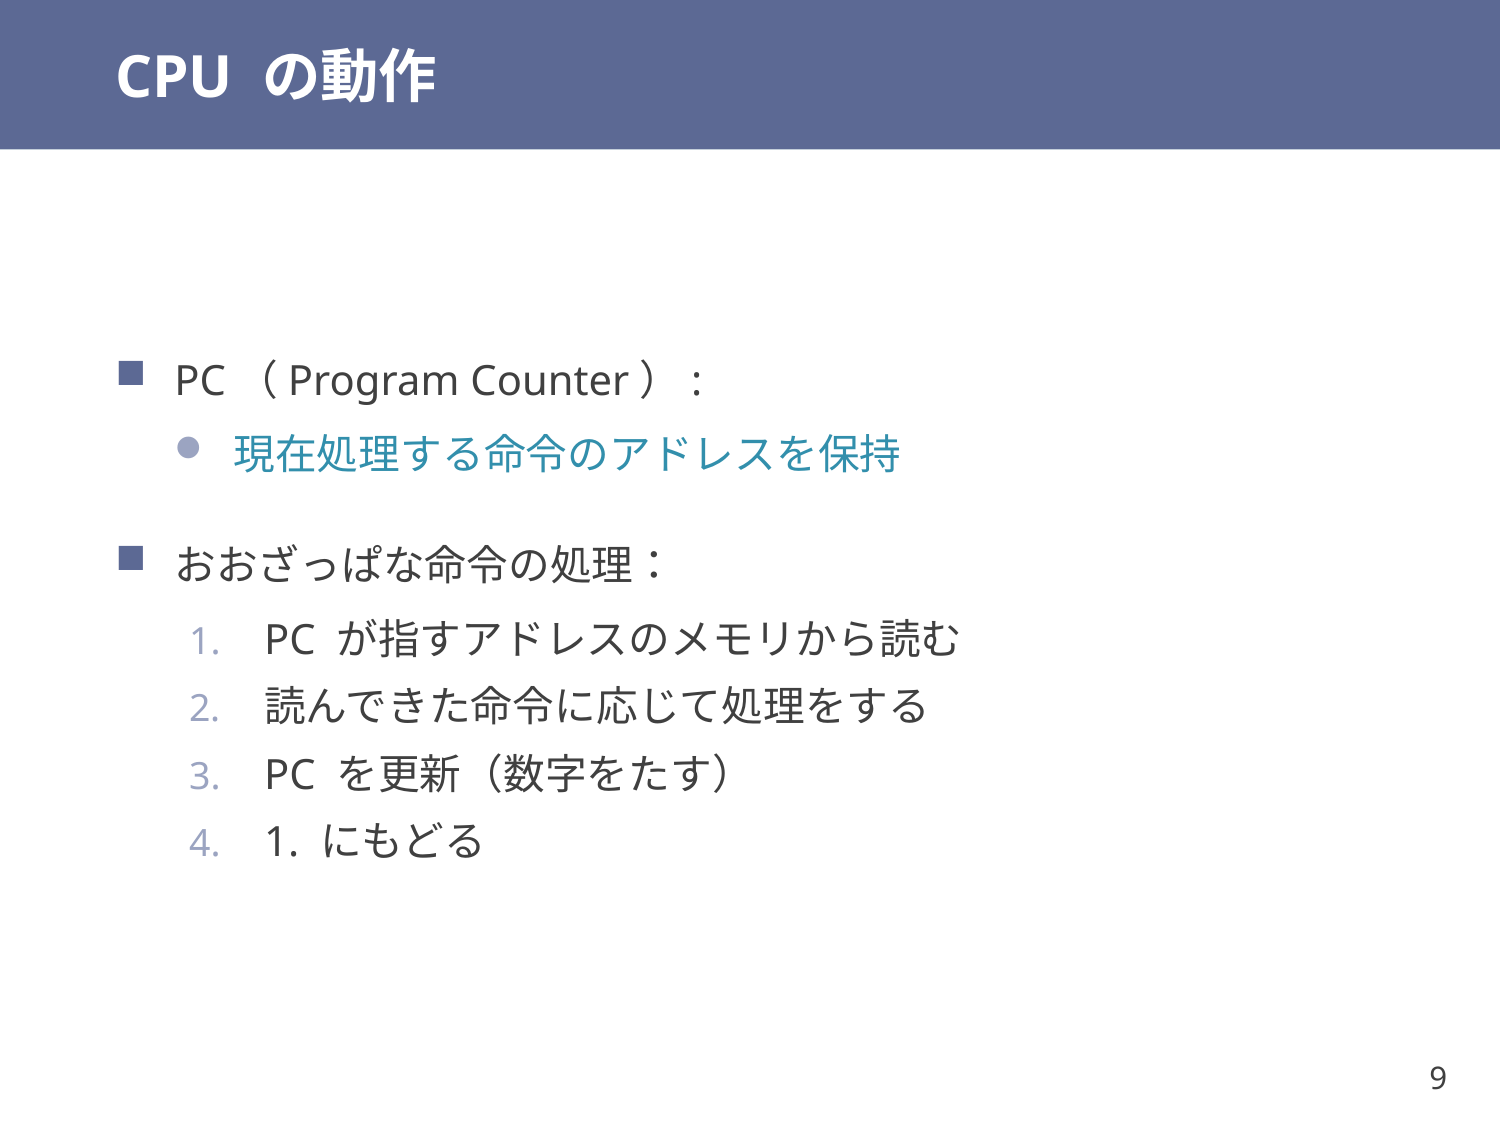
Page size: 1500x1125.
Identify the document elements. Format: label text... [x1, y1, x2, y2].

list PC（Program Counter）: 現在処理する命令のアドレスを保持 おおざっぱな命令の処理： PC が指すアドレスのメモリから読む 読んできた命令に応じて処理をする PC を更新（数字をたす） 1. にもどる [100, 178, 1459, 1036]
title CPU の動作 [100, 0, 1500, 150]
